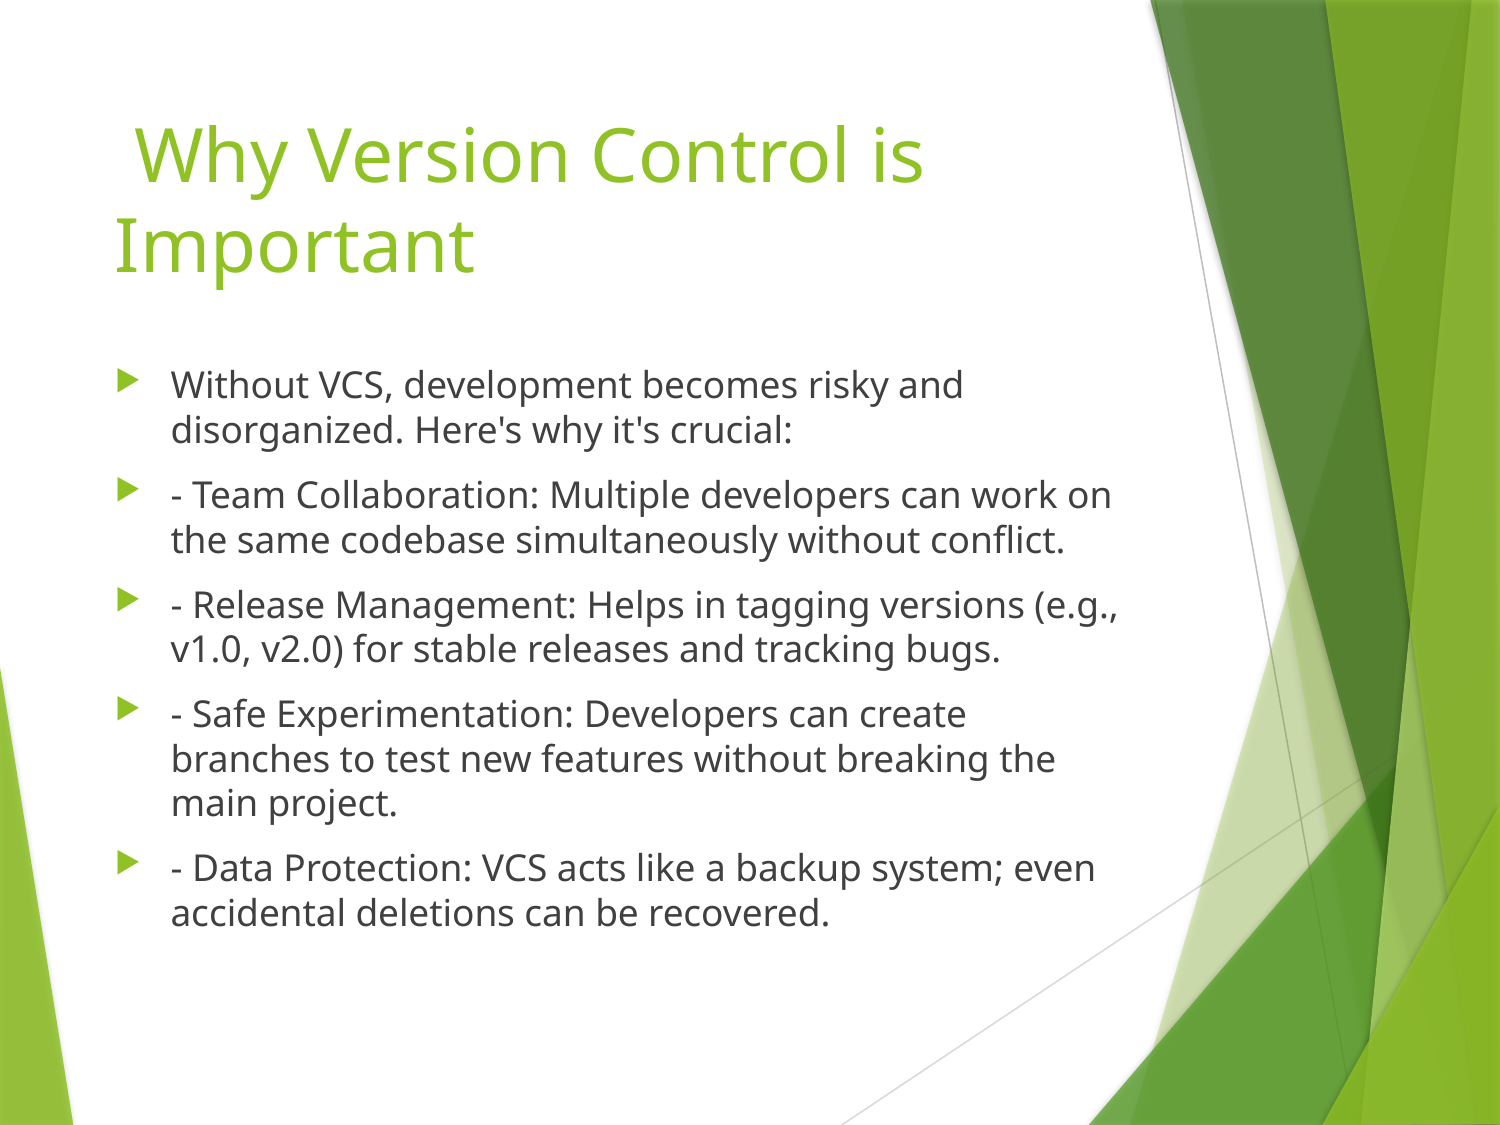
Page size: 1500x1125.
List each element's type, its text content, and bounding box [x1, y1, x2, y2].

title Why Version Control is Important [99, 99, 1142, 317]
list Without VCS, development becomes risky and disorganized. Here's why it's crucial: - Team Collaboration: Multiple developers can work on the same codebase simultaneously without conflict. - Release Management: Helps in tagging versions (e.g., v1.0, v2.0) for stable releases and tracking bugs. - Safe Experimentation: Developers can create branches to test new features without breaking the main project. - Data Protection: VCS acts like a backup system; even accidental deletions can be recovered. [99, 354, 1142, 992]
